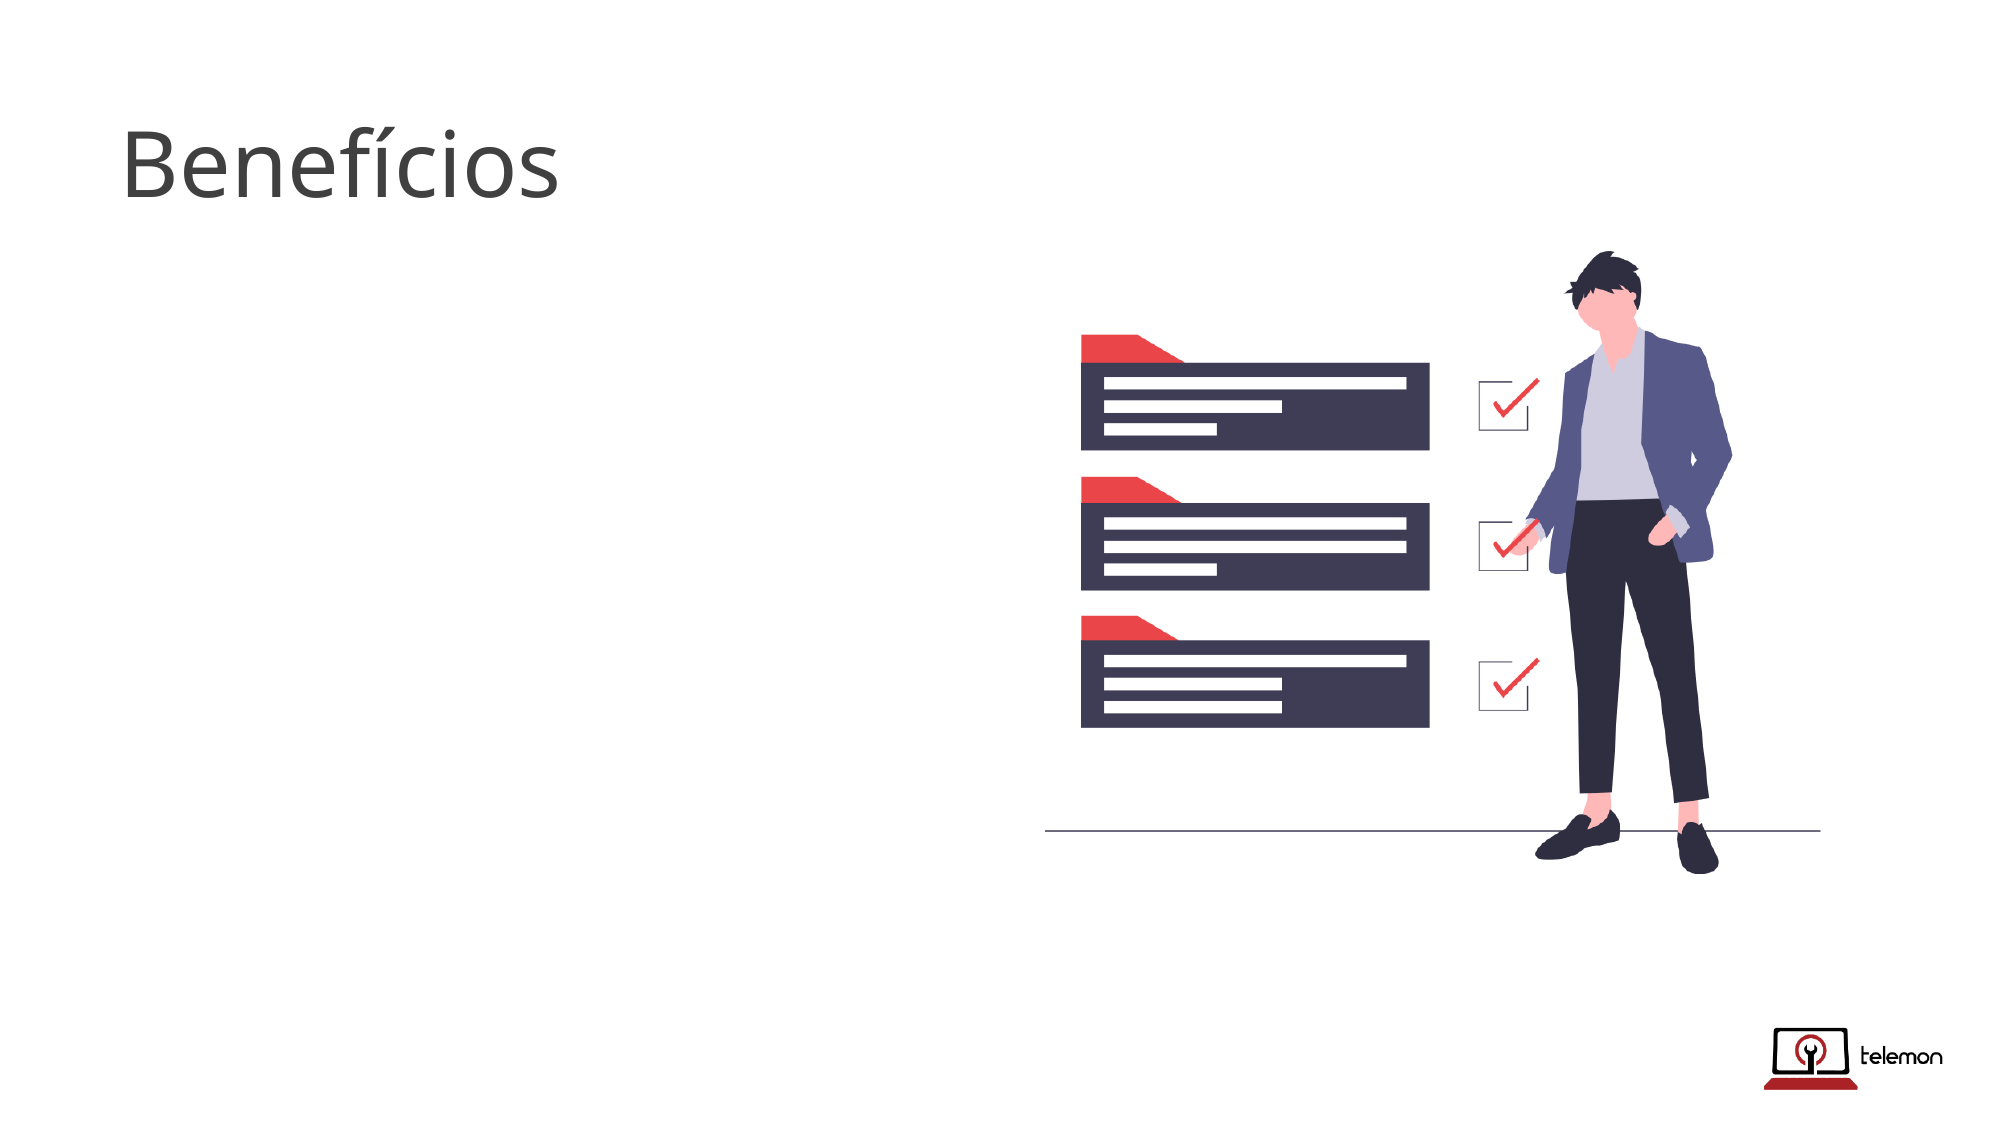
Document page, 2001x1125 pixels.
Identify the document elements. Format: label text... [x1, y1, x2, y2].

picture [948, 186, 1917, 938]
text_box Benefícios [23, 58, 659, 277]
picture [1760, 1022, 1949, 1100]
